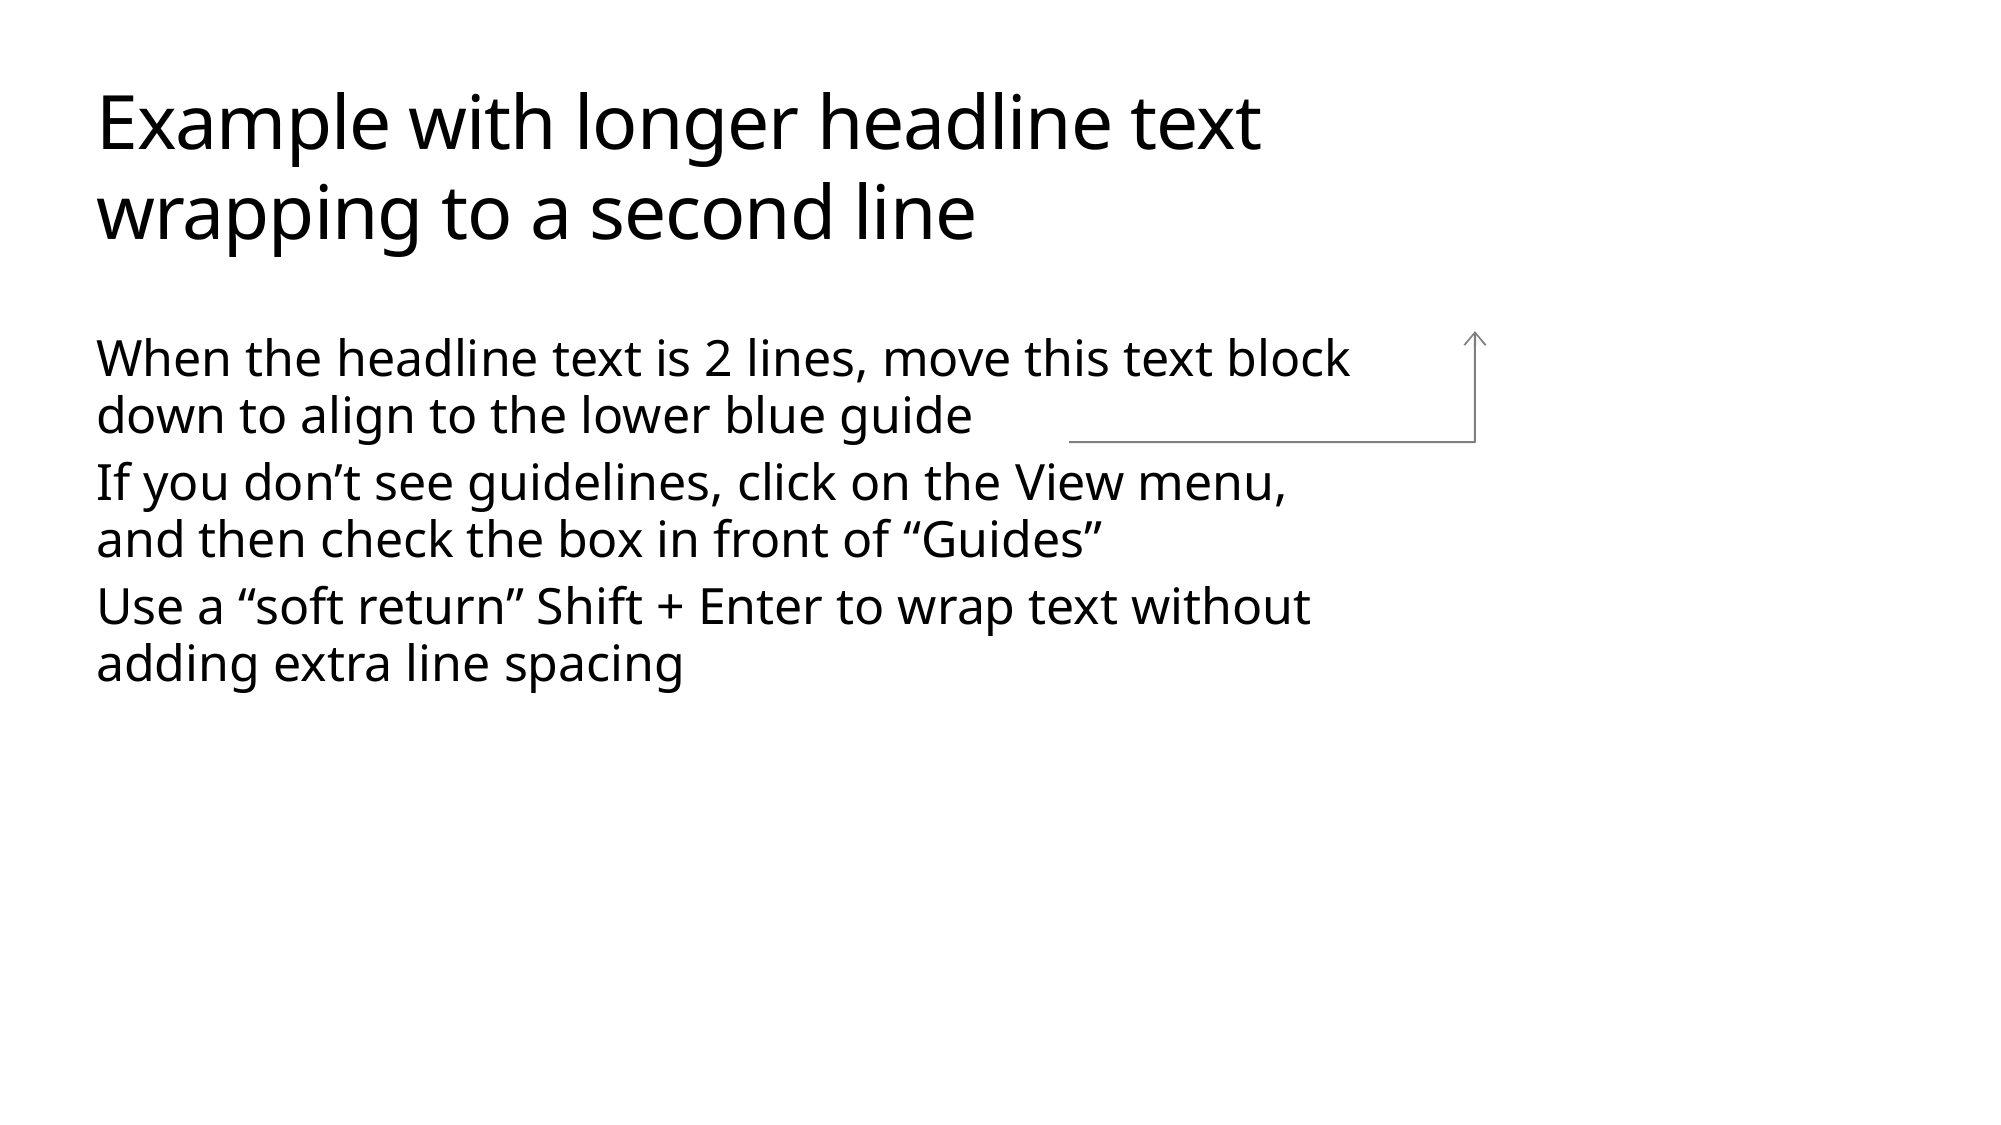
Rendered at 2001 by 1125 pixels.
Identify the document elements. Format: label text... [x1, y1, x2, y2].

text_box [1069, 331, 1487, 443]
list When the headline text is 2 lines, move this text block down to align to the lower blue guide If you don’t see guidelines, click on the View menu, and then check the box in front of “Guides” Use a “soft return” Shift + Enter to wrap text without adding extra line spacing [96, 331, 1904, 701]
title Example with longer headline text wrapping to a second line [96, 75, 1904, 166]
